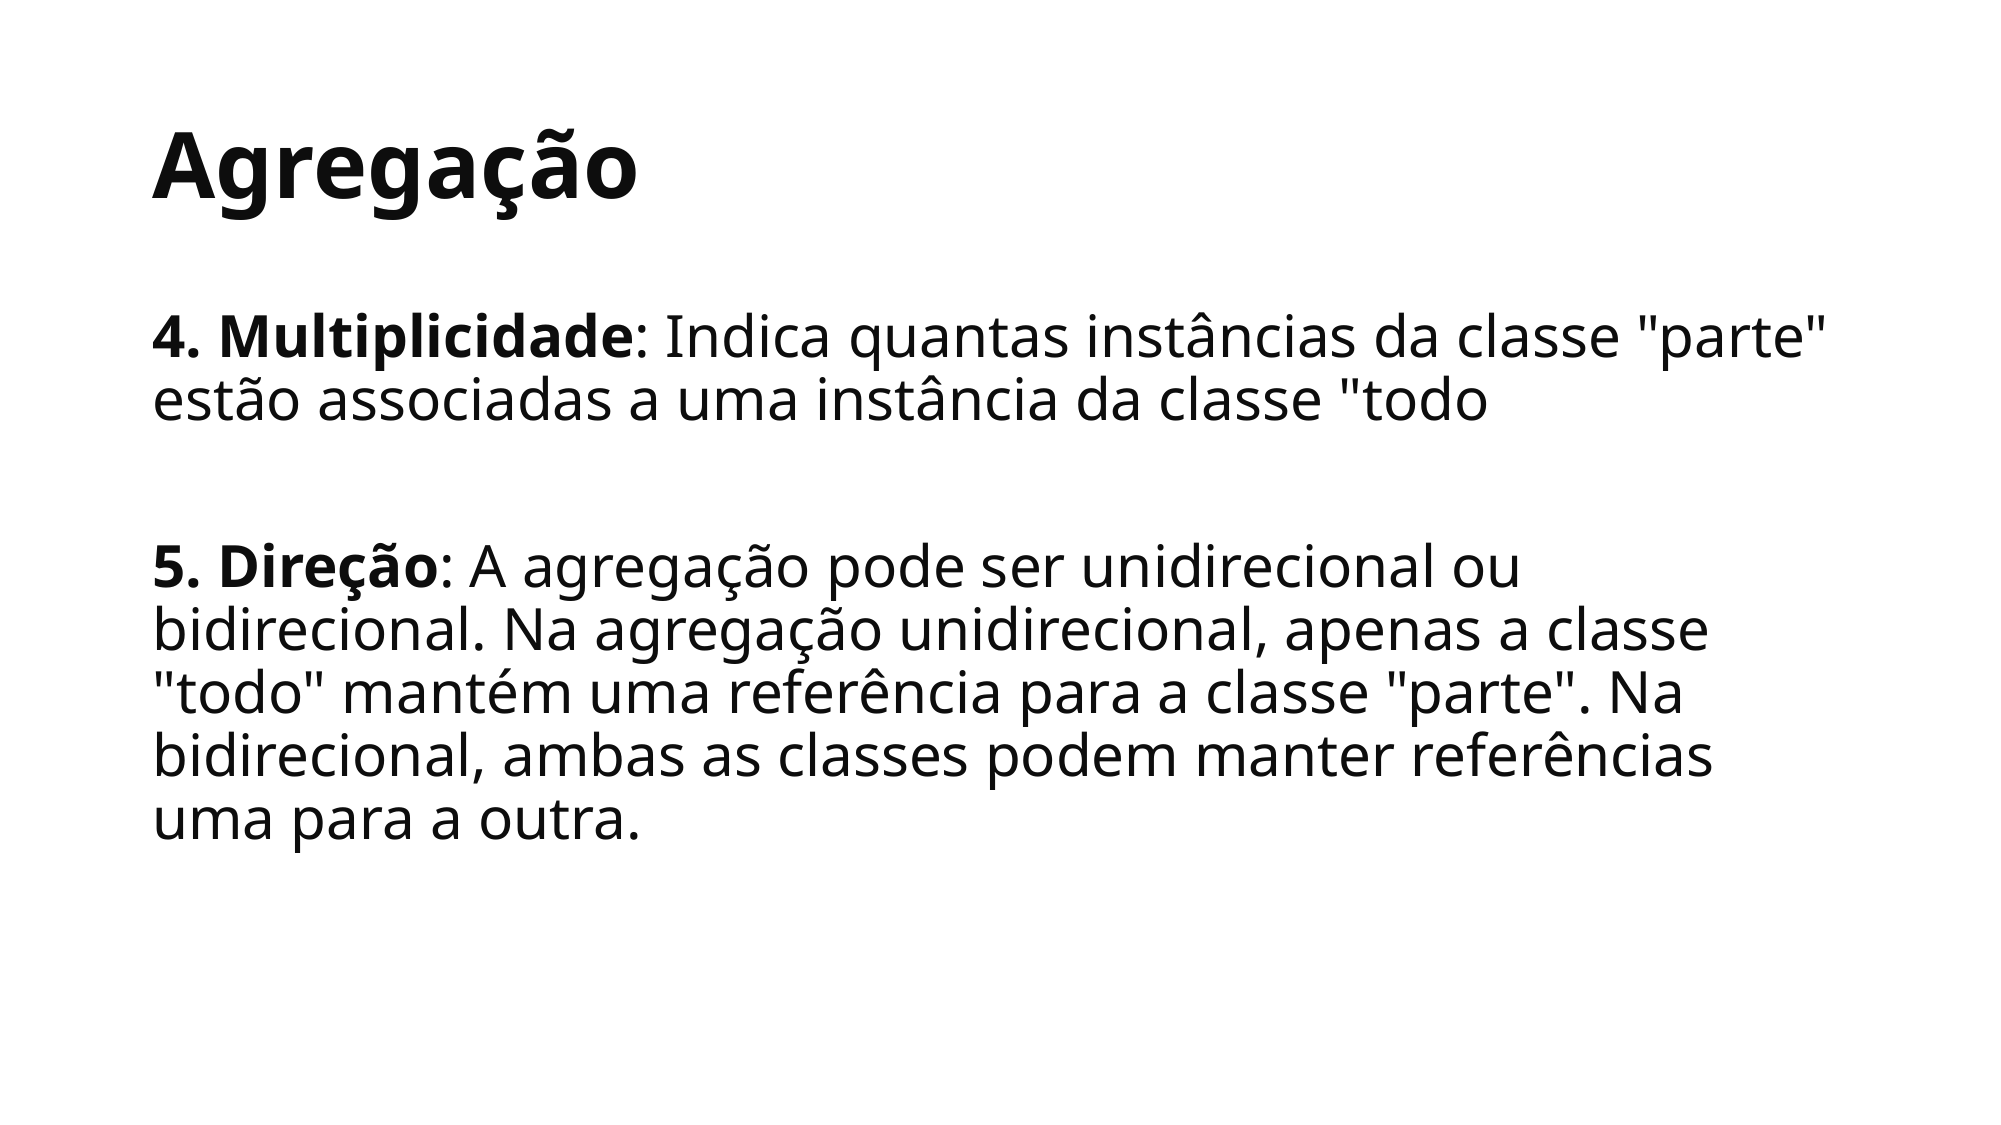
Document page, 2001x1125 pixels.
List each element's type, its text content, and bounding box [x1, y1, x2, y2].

list 4. Multiplicidade: Indica quantas instâncias da classe "parte" estão associadas a uma instância da classe "todo 5. Direção: A agregação pode ser unidirecional ou bidirecional. Na agregação unidirecional, apenas a classe "todo" mantém uma referência para a classe "parte". Na bidirecional, ambas as classes podem manter referências uma para a outra. [137, 299, 1863, 1014]
title Agregação [137, 59, 1863, 278]
